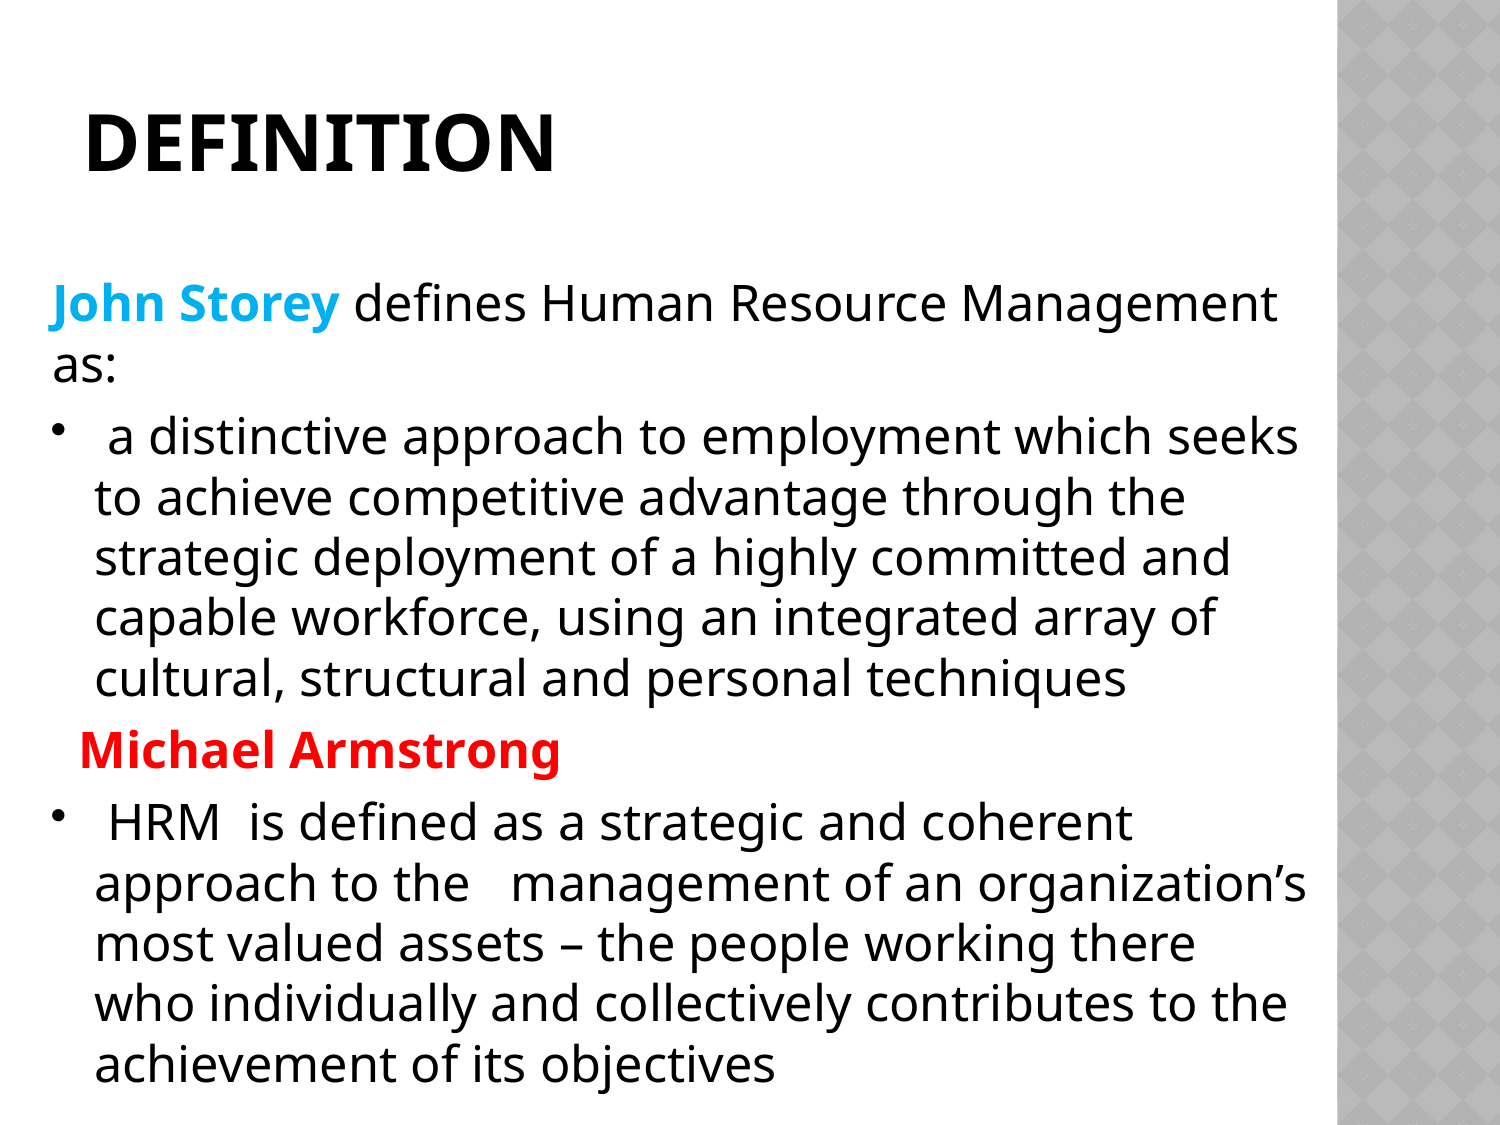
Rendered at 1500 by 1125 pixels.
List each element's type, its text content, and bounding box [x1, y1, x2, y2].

list John Storey defines Human Resource Management as: a distinctive approach to employment which seeks to achieve competitive advantage through the strategic deployment of a highly committed and capable workforce, using an integrated array of cultural, structural and personal techniques Michael Armstrong HRM is defined as a strategic and coherent approach to the management of an organization’s most valued assets – the people working there who individually and collectively contributes to the achievement of its objectives [37, 264, 1325, 1113]
title definition [75, 52, 1263, 188]
